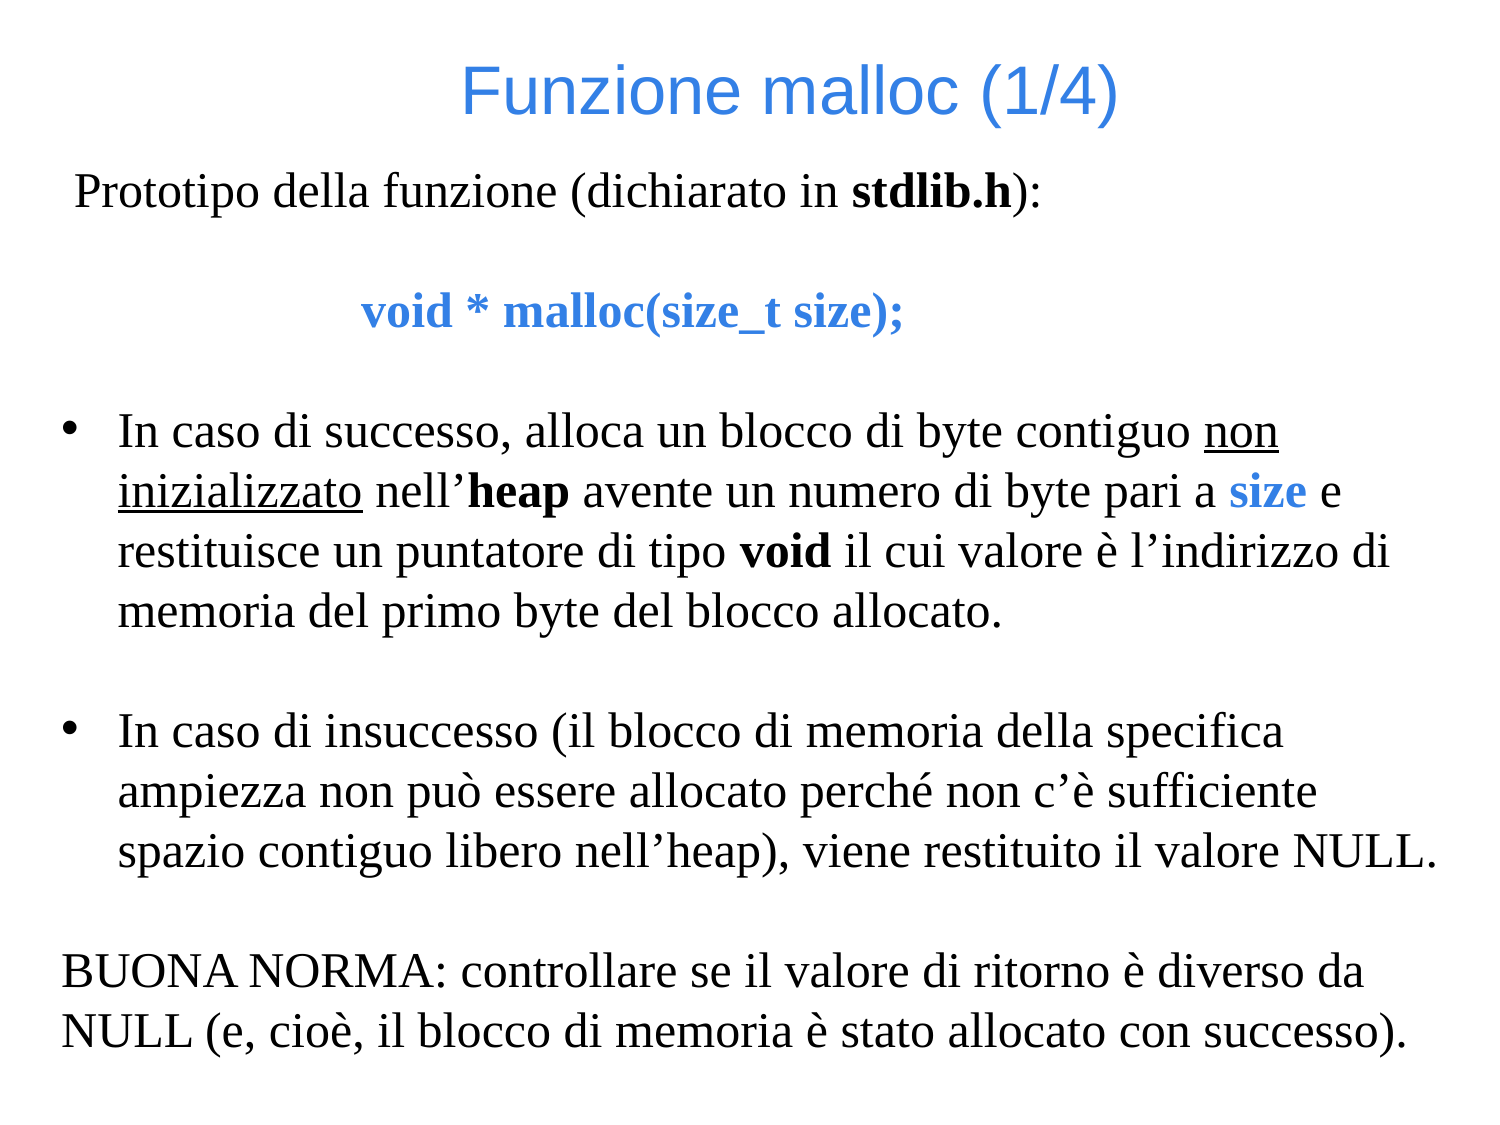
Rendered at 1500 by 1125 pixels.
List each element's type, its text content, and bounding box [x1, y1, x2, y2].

text_box Prototipo della funzione (dichiarato in stdlib.h): void * malloc(size_t size); In caso di successo, alloca un blocco di byte contiguo non inizializzato nell’heap avente un numero di byte pari a size e restituisce un puntatore di tipo void il cui valore è l’indirizzo di memoria del primo byte del blocco allocato. In caso di insuccesso (il blocco di memoria della specifica ampiezza non può essere allocato perché non c’è sufficiente spazio contiguo libero nell’heap), viene restituito il valore NULL. BUONA NORMA: controllare se il valore di ritorno è diverso da NULL (e, cioè, il blocco di memoria è stato allocato con successo). [46, 149, 1459, 1125]
text_box Funzione malloc (1/4) [87, 47, 1475, 150]
